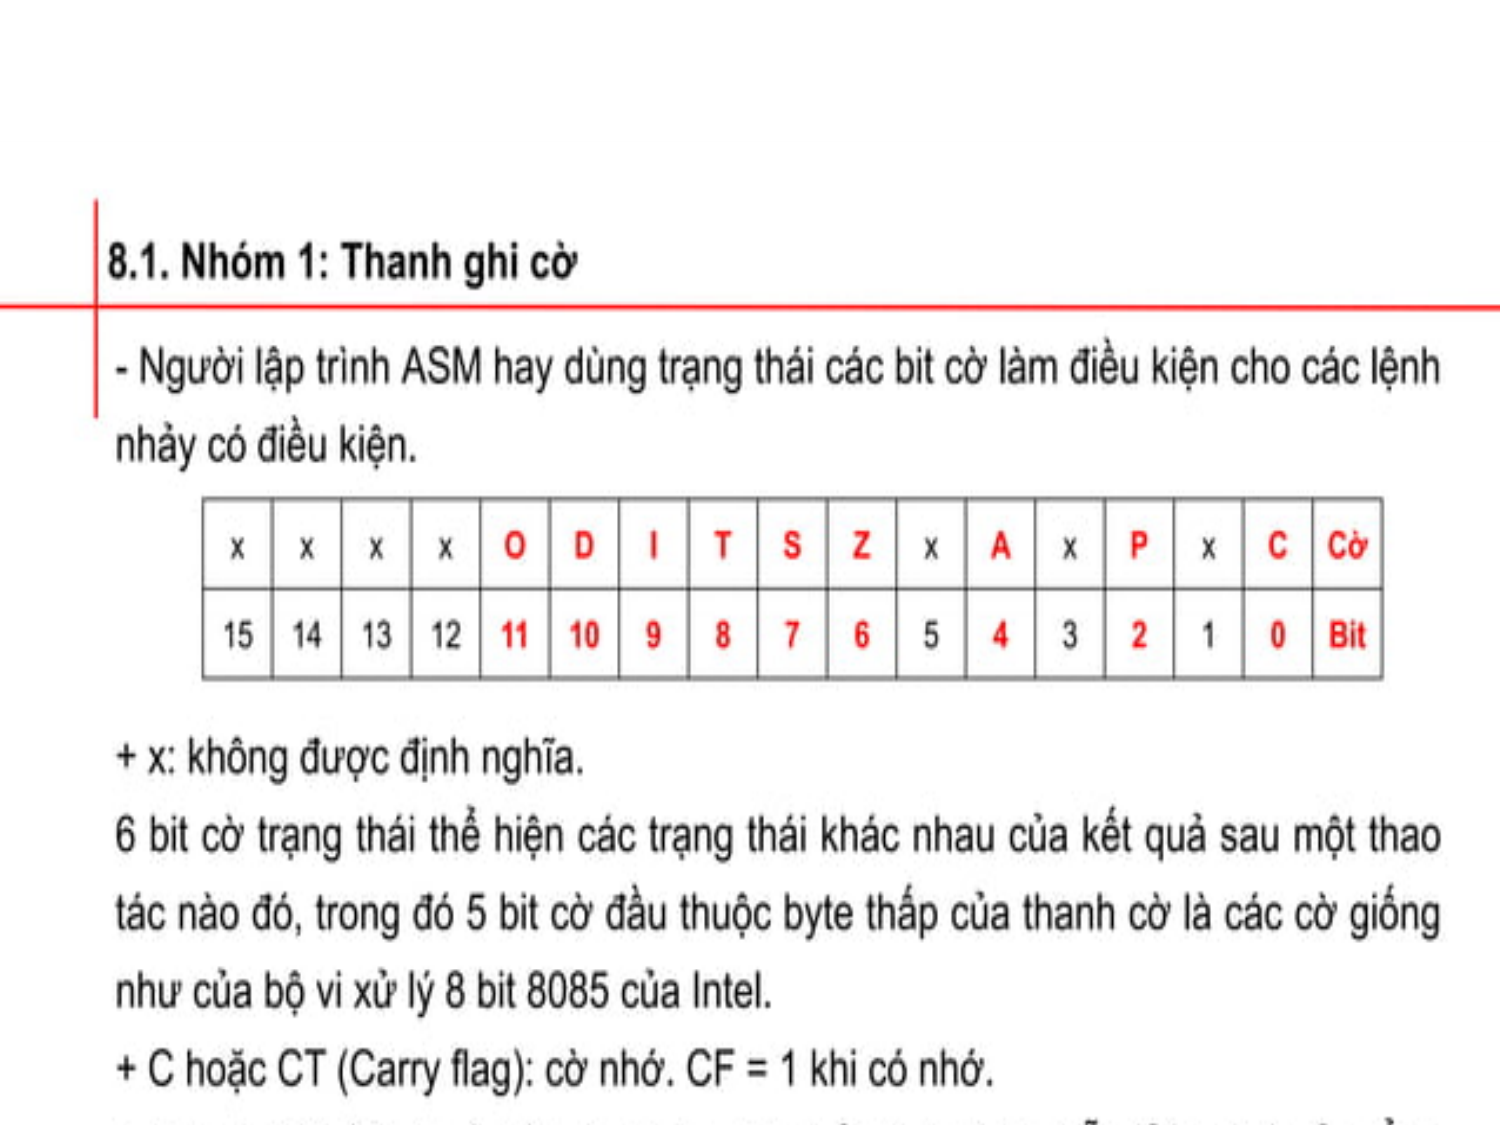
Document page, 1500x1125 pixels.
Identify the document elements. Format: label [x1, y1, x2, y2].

picture [0, 139, 1500, 1125]
